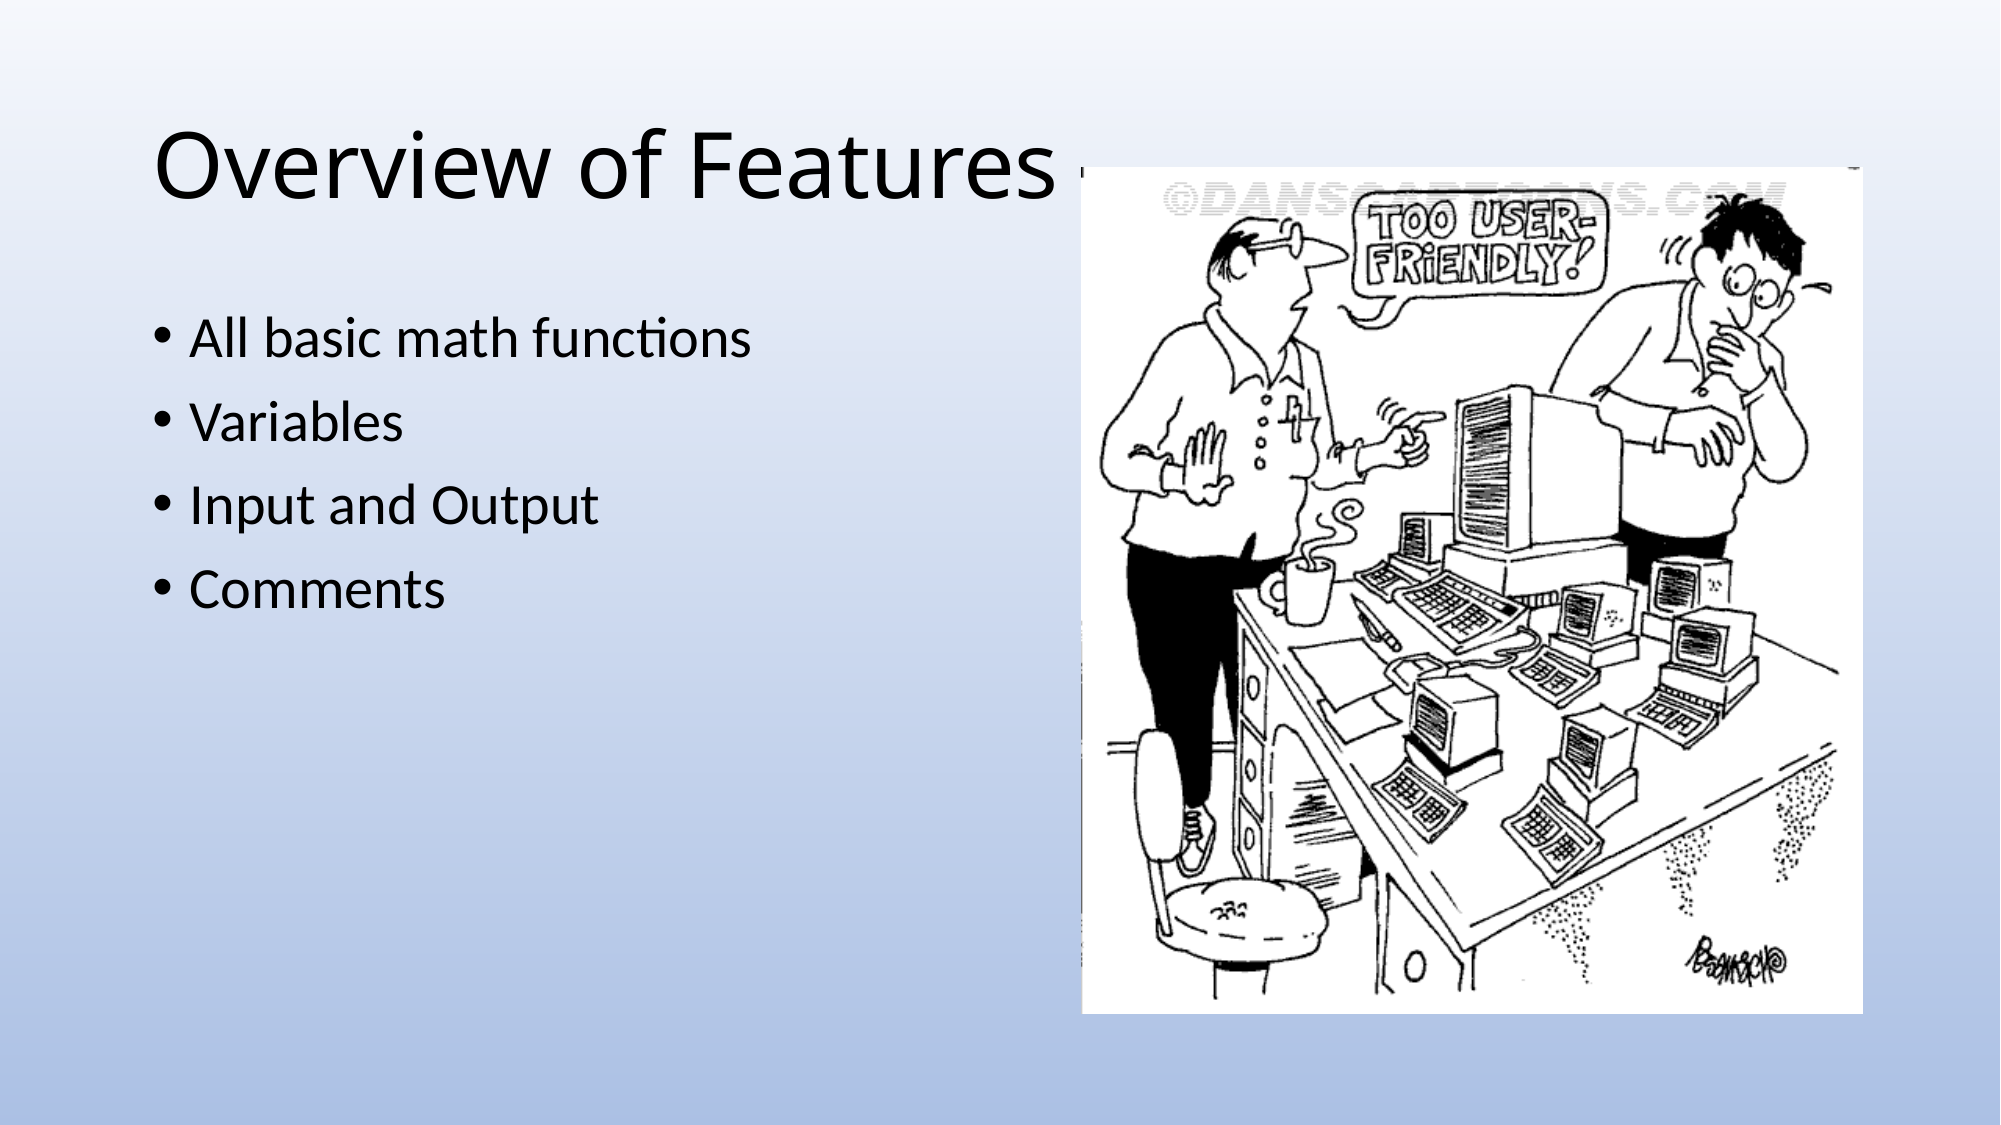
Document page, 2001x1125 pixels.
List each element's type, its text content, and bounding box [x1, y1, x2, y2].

list All basic math functions Variables Input and Output Comments [137, 299, 1081, 1014]
title Overview of Features [137, 59, 1863, 278]
picture [1081, 167, 1863, 1014]
